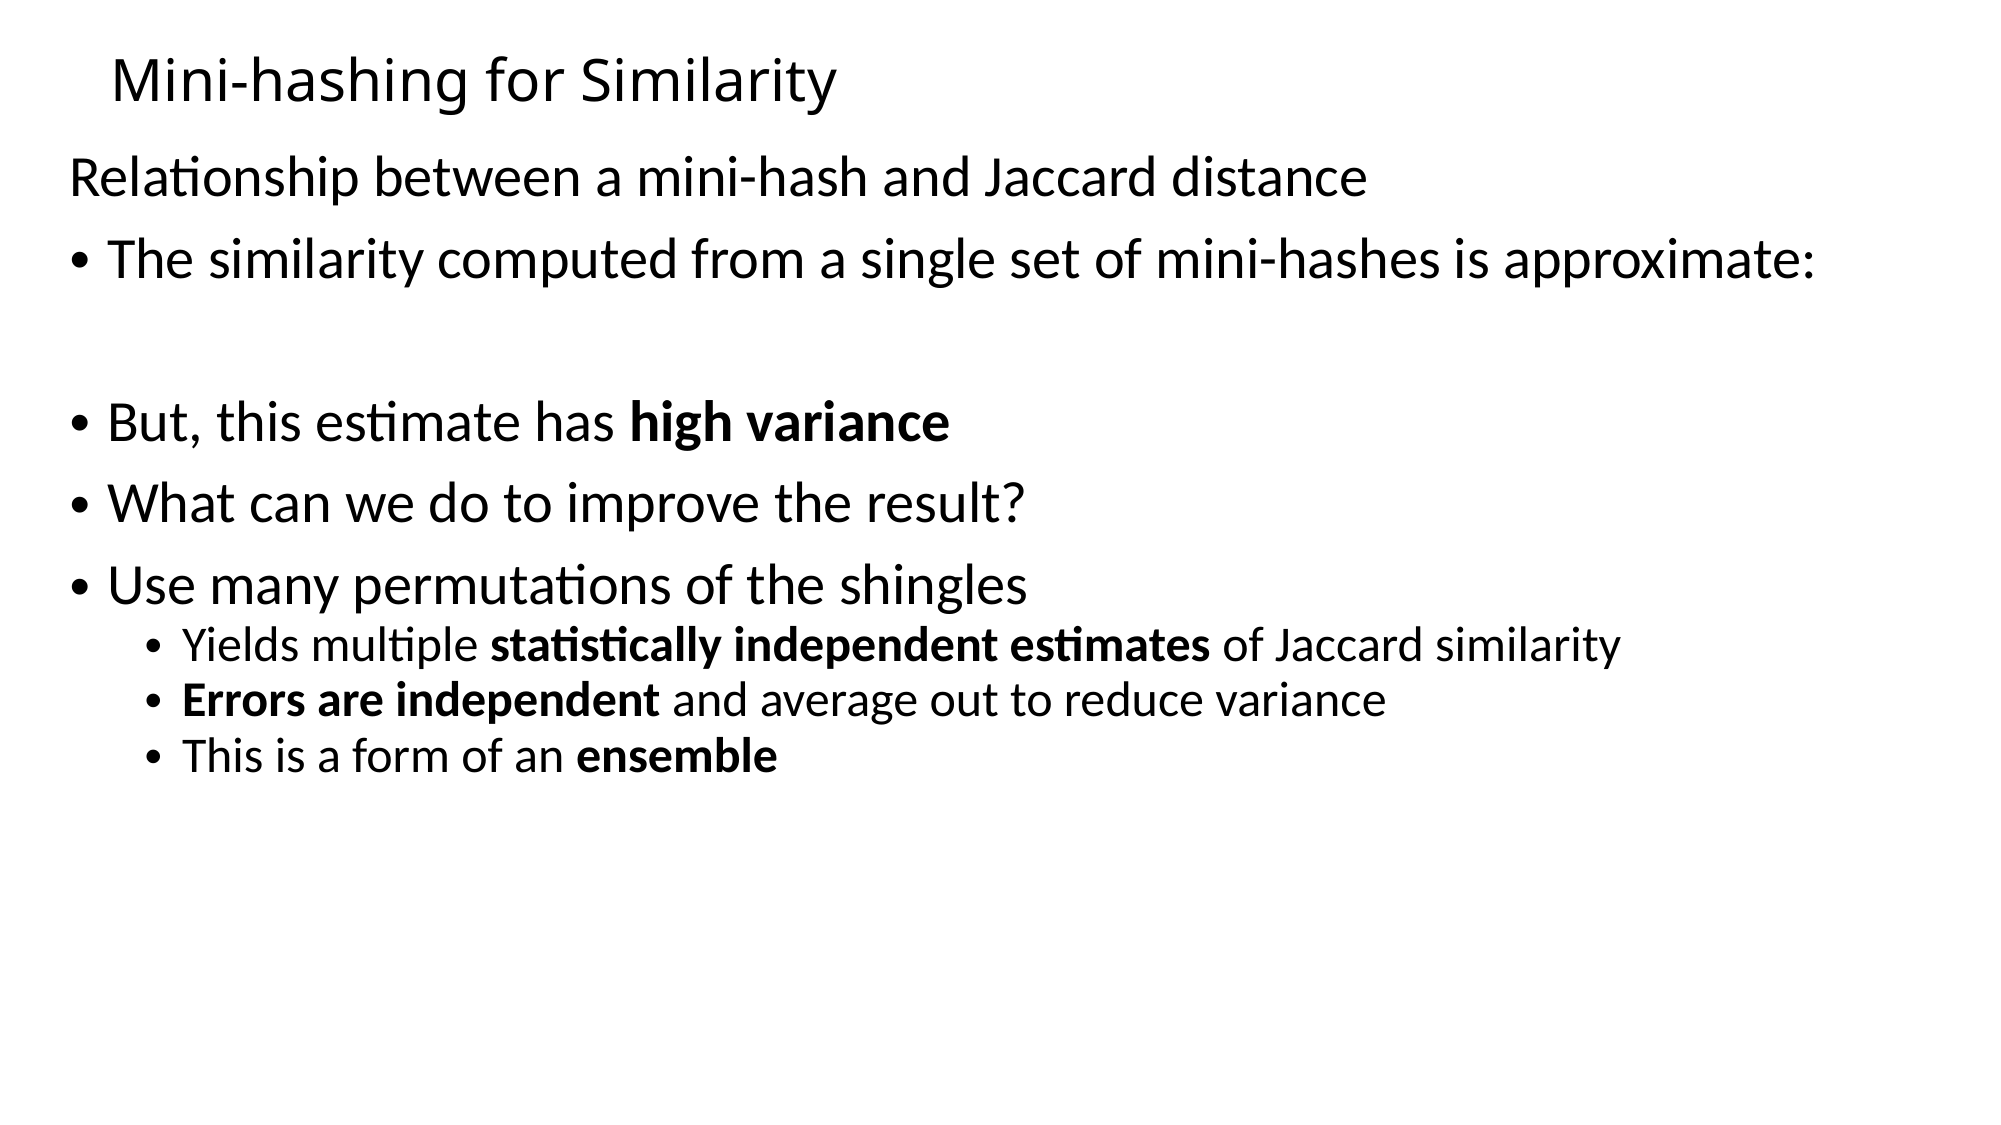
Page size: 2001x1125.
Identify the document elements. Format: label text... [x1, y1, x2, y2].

title Mini-hashing for Similarity [95, 36, 1821, 124]
